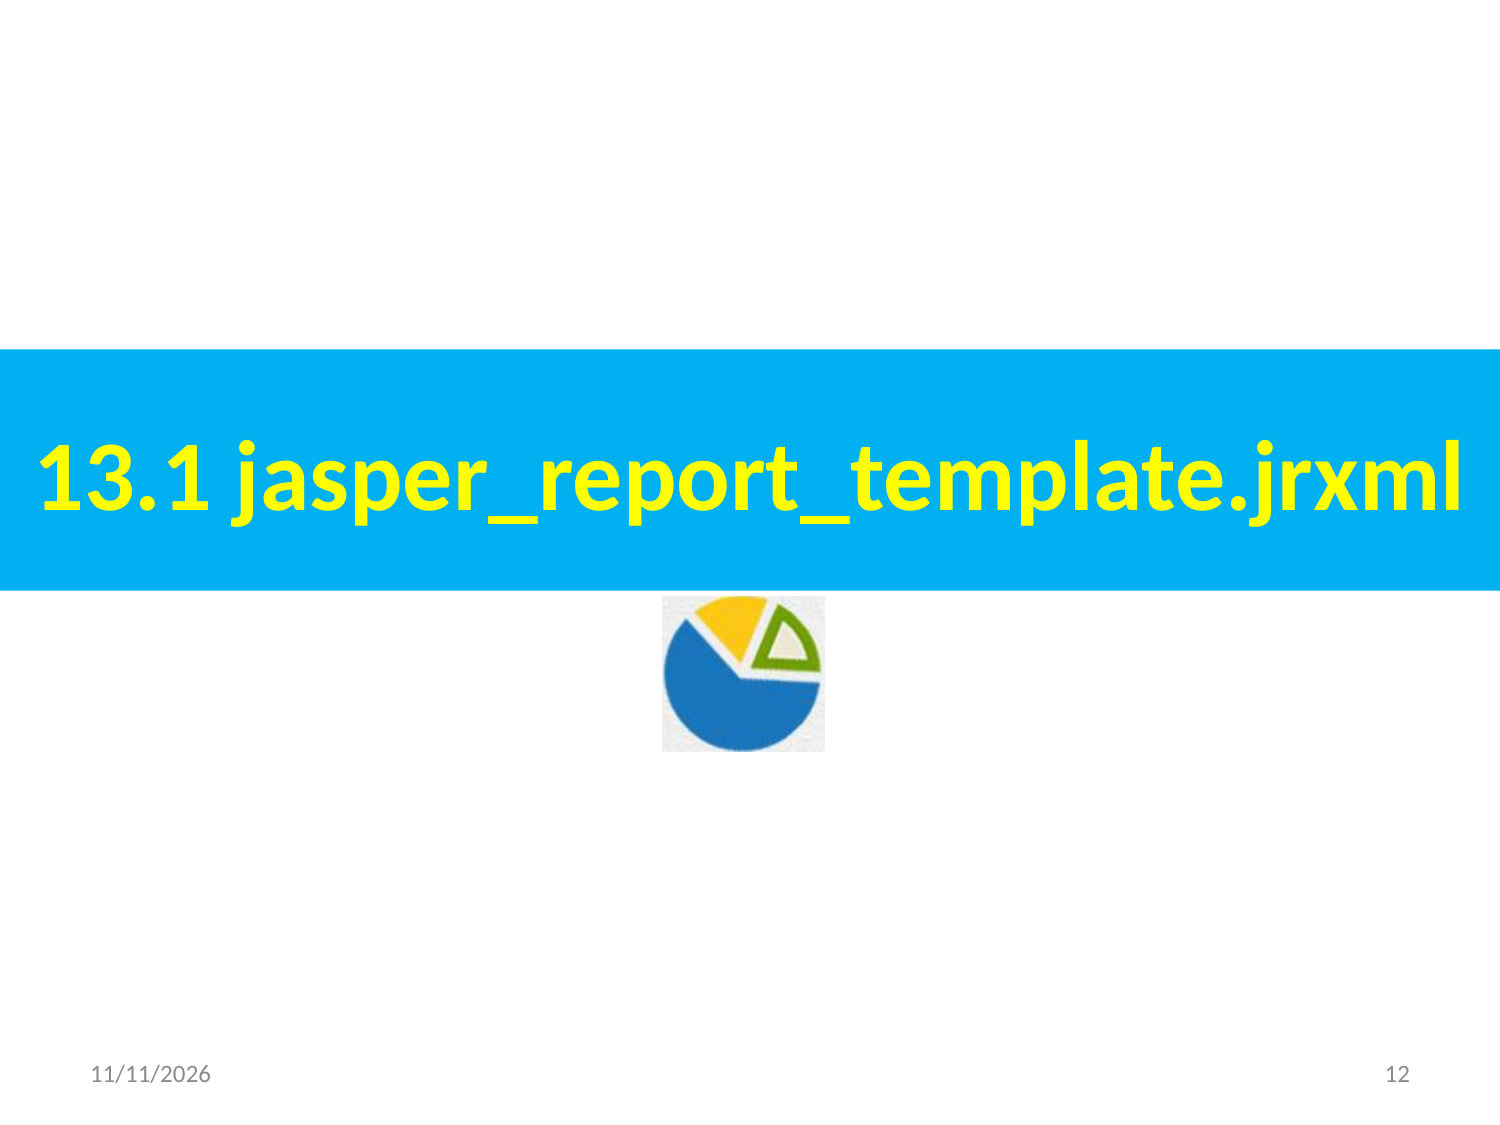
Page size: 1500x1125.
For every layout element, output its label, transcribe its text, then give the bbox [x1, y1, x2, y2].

title 13.1 jasper_report_template.jrxml [0, 349, 1500, 591]
picture [662, 595, 826, 752]
slide_number 12 [1074, 1042, 1425, 1103]
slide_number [75, 1042, 425, 1103]
